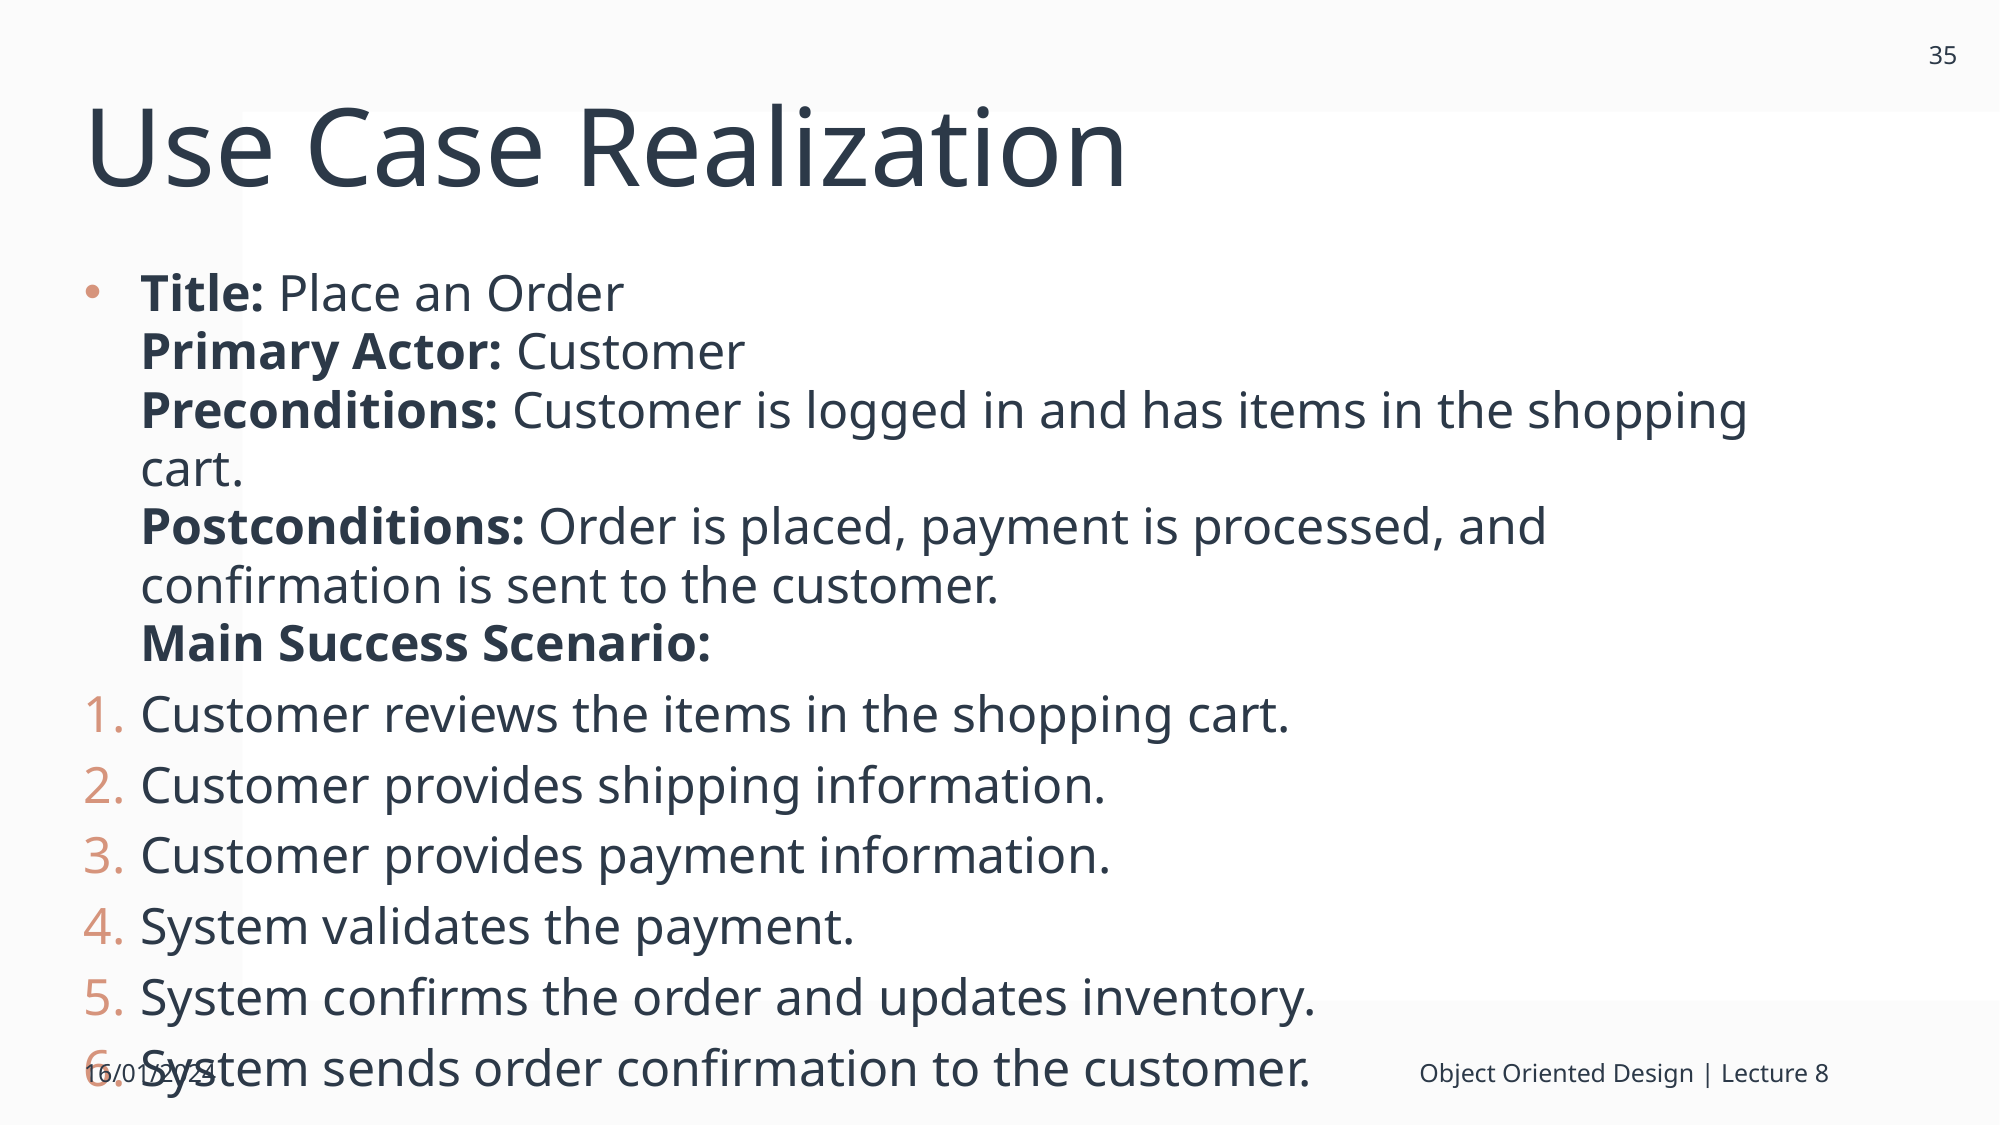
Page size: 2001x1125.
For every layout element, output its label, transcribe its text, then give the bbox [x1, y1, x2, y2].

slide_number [68, 1020, 519, 1125]
title Use Case Realization [68, 59, 1843, 244]
slide_number 35 [1886, 0, 2000, 113]
list Title: Place an Order Primary Actor: Customer Preconditions: Customer is logged in and has items in the shopping cart. Postconditions: Order is placed, payment is processed, and confirmation is sent to the customer. Main Success Scenario: Customer reviews the items in the shopping cart. Customer provides shipping information. Customer provides payment information. System validates the payment. System confirms the order and updates inventory. System sends order confirmation to the customer. [68, 255, 1843, 990]
footer Object Oriented Design | Lecture 8 [618, 1020, 1845, 1125]
